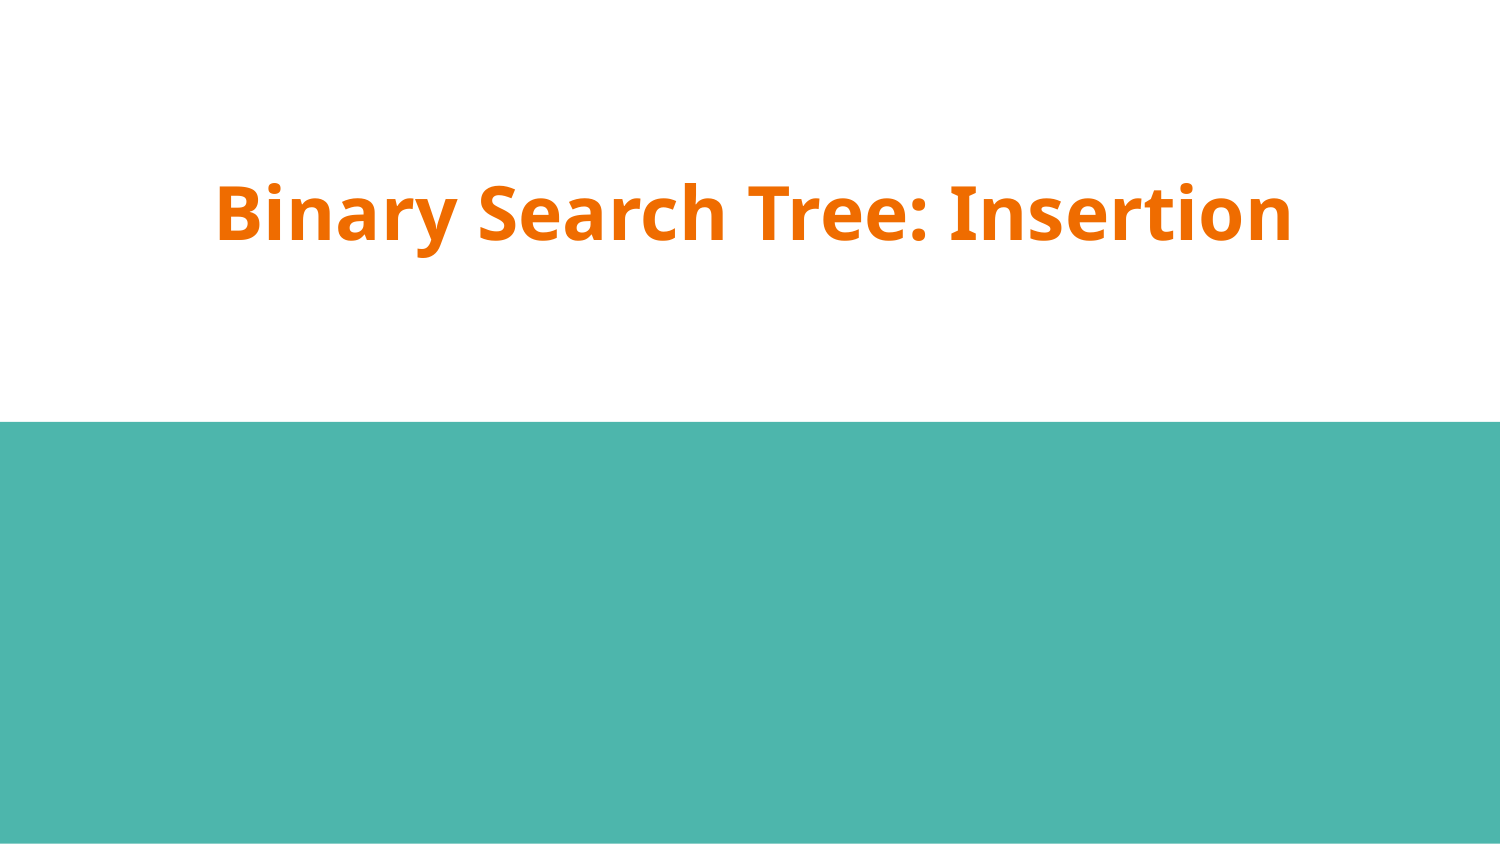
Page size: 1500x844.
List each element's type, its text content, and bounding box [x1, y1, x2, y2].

title Binary Search Tree: Insertion [51, 133, 1458, 289]
